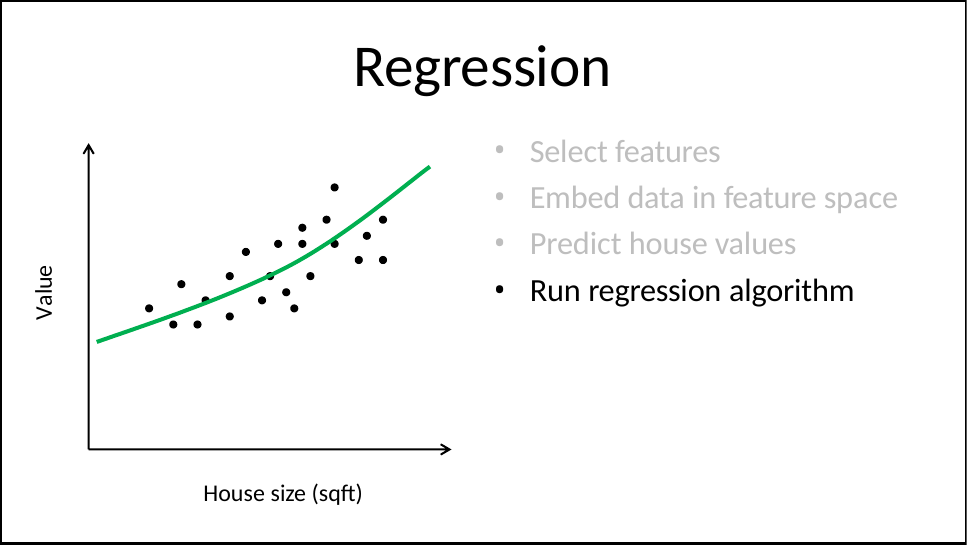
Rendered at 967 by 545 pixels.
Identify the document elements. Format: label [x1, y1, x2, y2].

text_box [0, 0, 967, 545]
